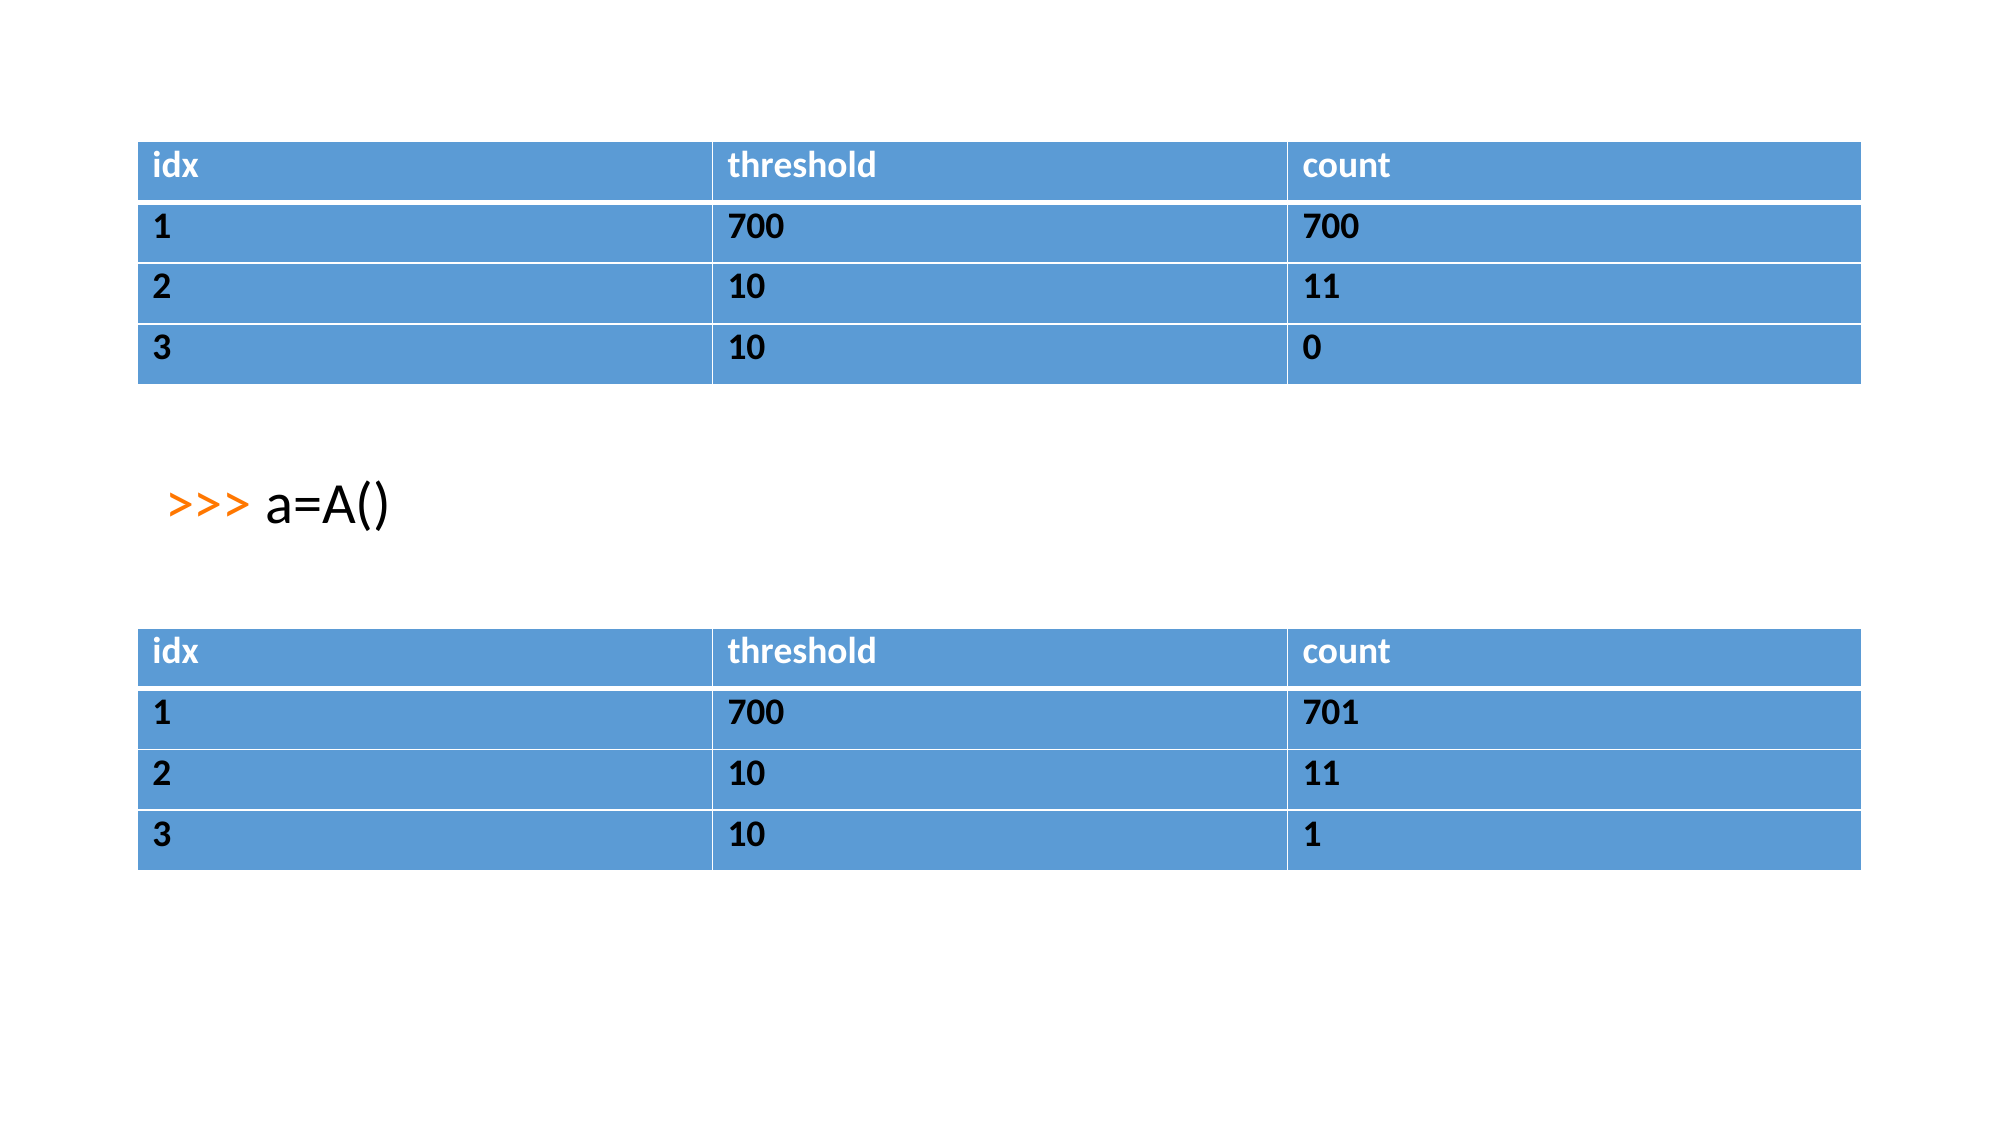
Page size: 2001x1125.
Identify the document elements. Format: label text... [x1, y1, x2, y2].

table_header threshold [713, 142, 1287, 200]
table_header idx [138, 629, 712, 686]
table_cell 2 [138, 264, 712, 323]
table_cell 11 [1288, 264, 1861, 323]
table_cell 0 [1288, 325, 1861, 384]
table_header count [1288, 142, 1861, 200]
table_cell 701 [1288, 691, 1861, 749]
table_header idx [138, 142, 712, 200]
table_cell 3 [138, 811, 712, 870]
table_cell 1 [1288, 811, 1861, 870]
table_header count [1288, 629, 1861, 686]
table_cell 700 [1288, 205, 1861, 262]
table_cell 1 [138, 691, 712, 749]
table_cell 10 [713, 811, 1287, 870]
table_cell 1 [138, 205, 712, 262]
table_cell 700 [713, 205, 1287, 262]
table_cell 10 [713, 750, 1287, 809]
table_cell 3 [138, 325, 712, 384]
table_cell 2 [138, 750, 712, 809]
table_cell 700 [713, 691, 1287, 749]
table_cell 10 [713, 325, 1287, 384]
table_cell 11 [1288, 750, 1861, 809]
table_cell 10 [713, 264, 1287, 323]
table_header threshold [713, 629, 1287, 686]
text_box >>> a=A() [150, 473, 1876, 556]
